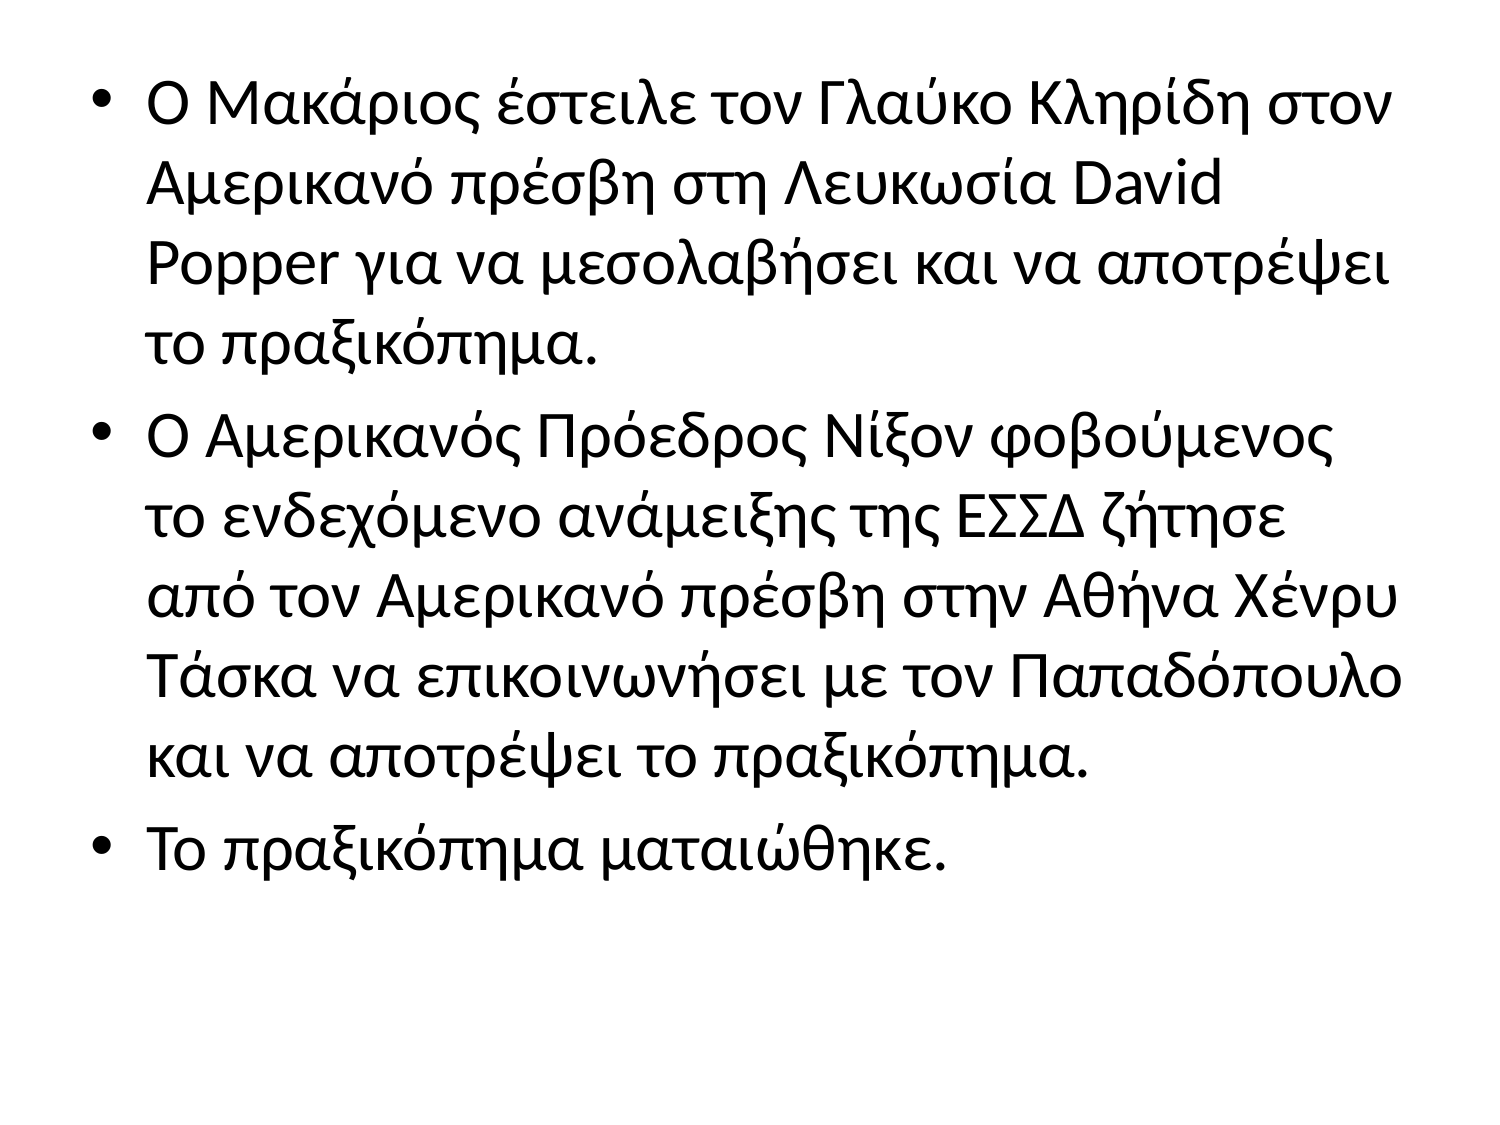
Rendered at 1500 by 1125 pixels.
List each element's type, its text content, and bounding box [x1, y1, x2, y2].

list Ο Μακάριος έστειλε τον Γλαύκο Κληρίδη στον Αμερικανό πρέσβη στη Λευκωσία David Popper για να μεσολαβήσει και να αποτρέψει το πραξικόπημα. Ο Αμερικανός Πρόεδρος Νίξον φοβούμενος το ενδεχόμενο ανάμειξης της ΕΣΣΔ ζήτησε από τον Αμερικανό πρέσβη στην Αθήνα Χένρυ Τάσκα να επικοινωνήσει με τον Παπαδόπουλο και να αποτρέψει το πραξικόπημα. Το πραξικόπημα ματαιώθηκε. [75, 50, 1425, 1005]
